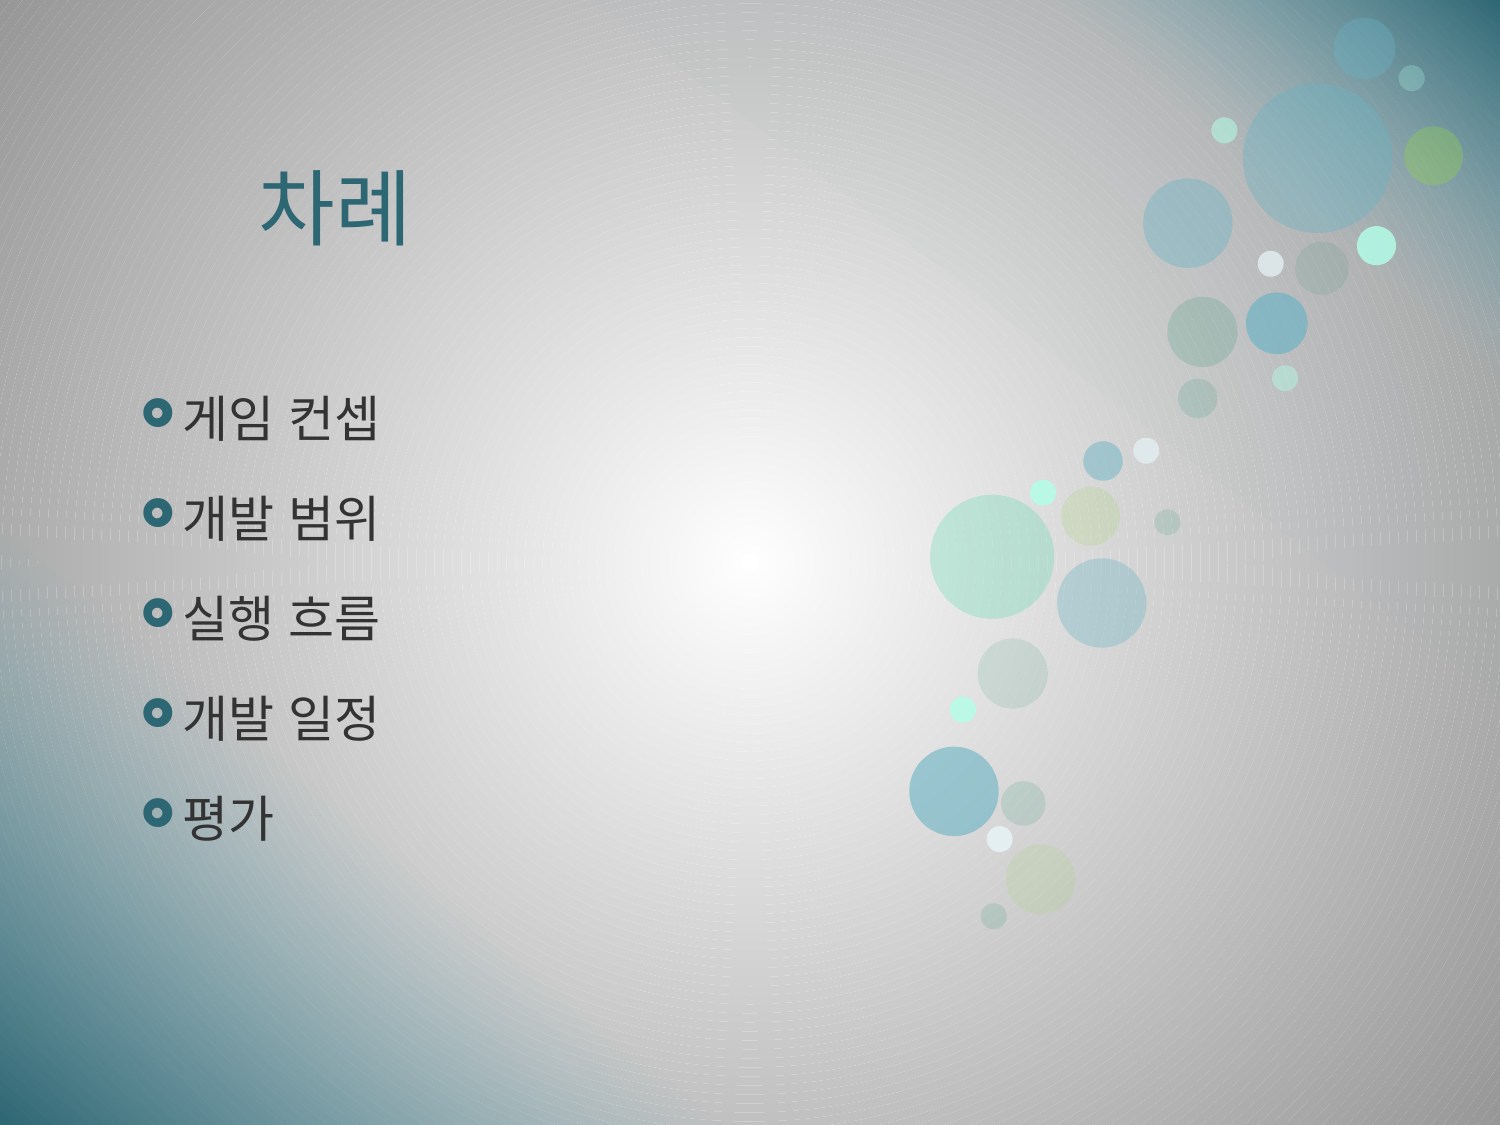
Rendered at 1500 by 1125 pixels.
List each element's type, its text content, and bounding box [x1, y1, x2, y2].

list 게임 컨셉 개발 범위 실행 흐름 개발 일정 평가 [125, 350, 1140, 936]
title 차례 [243, 113, 1257, 299]
